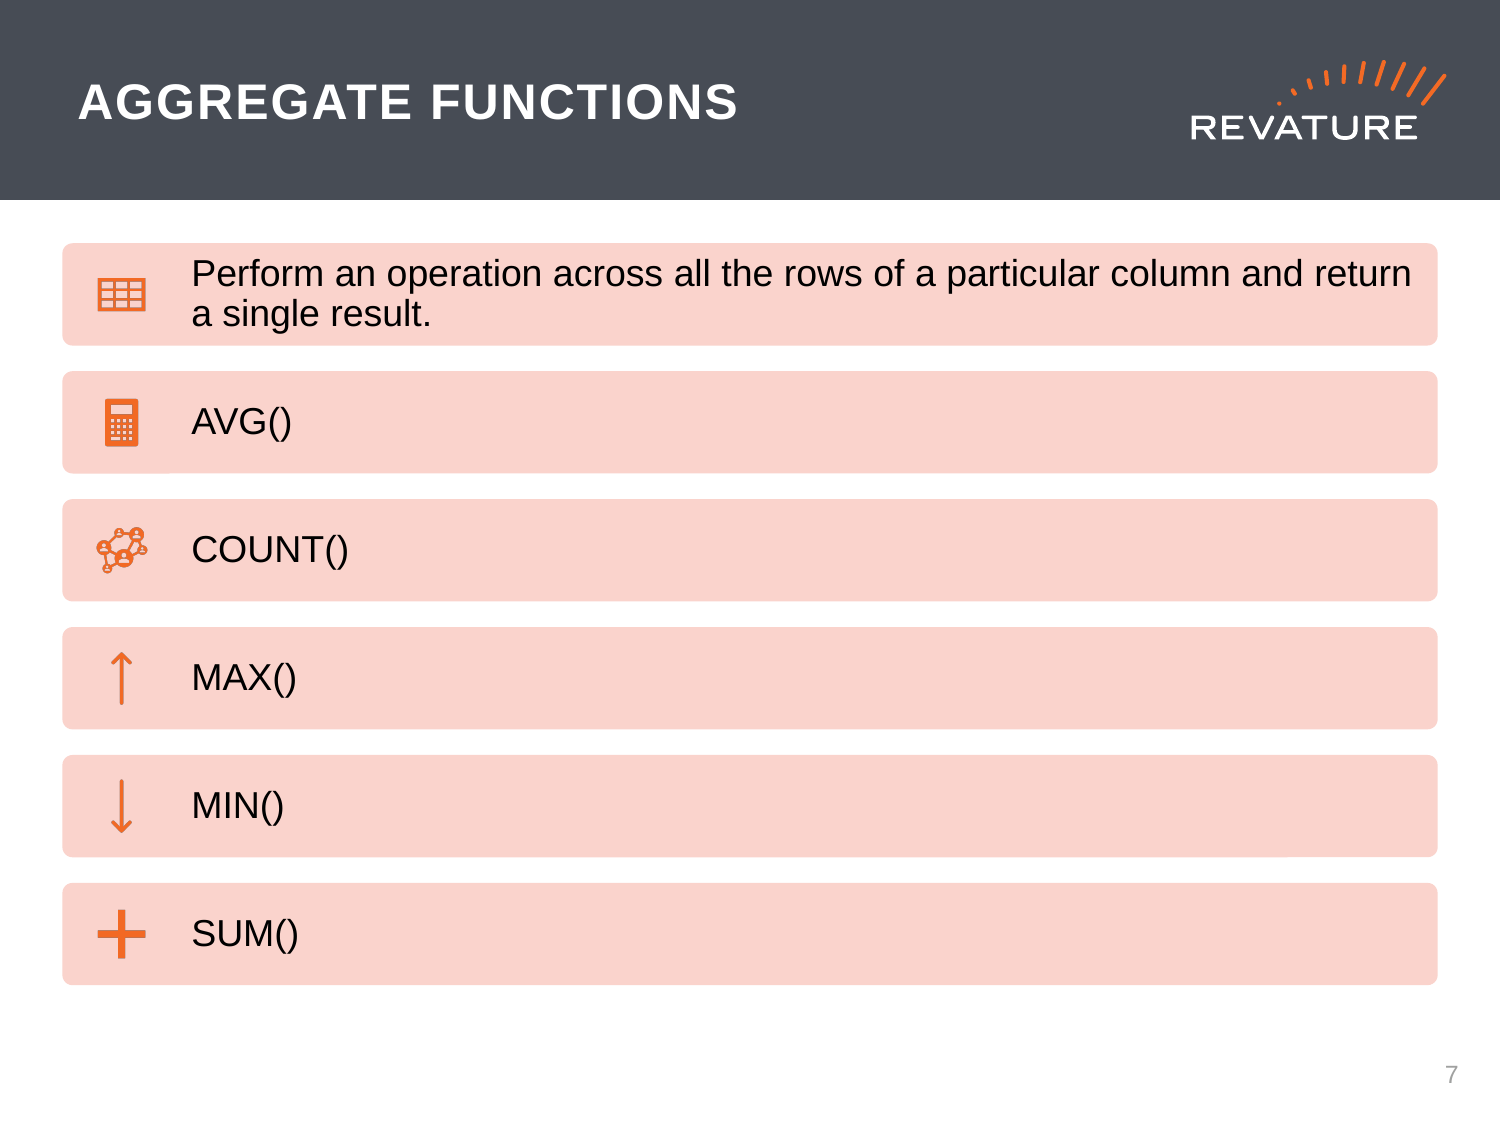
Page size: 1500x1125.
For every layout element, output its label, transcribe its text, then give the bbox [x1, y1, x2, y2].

title AGGREGATE FUNCTIONS [62, 0, 1084, 200]
slide_number 6 [1332, 1043, 1474, 1104]
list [62, 242, 1438, 986]
